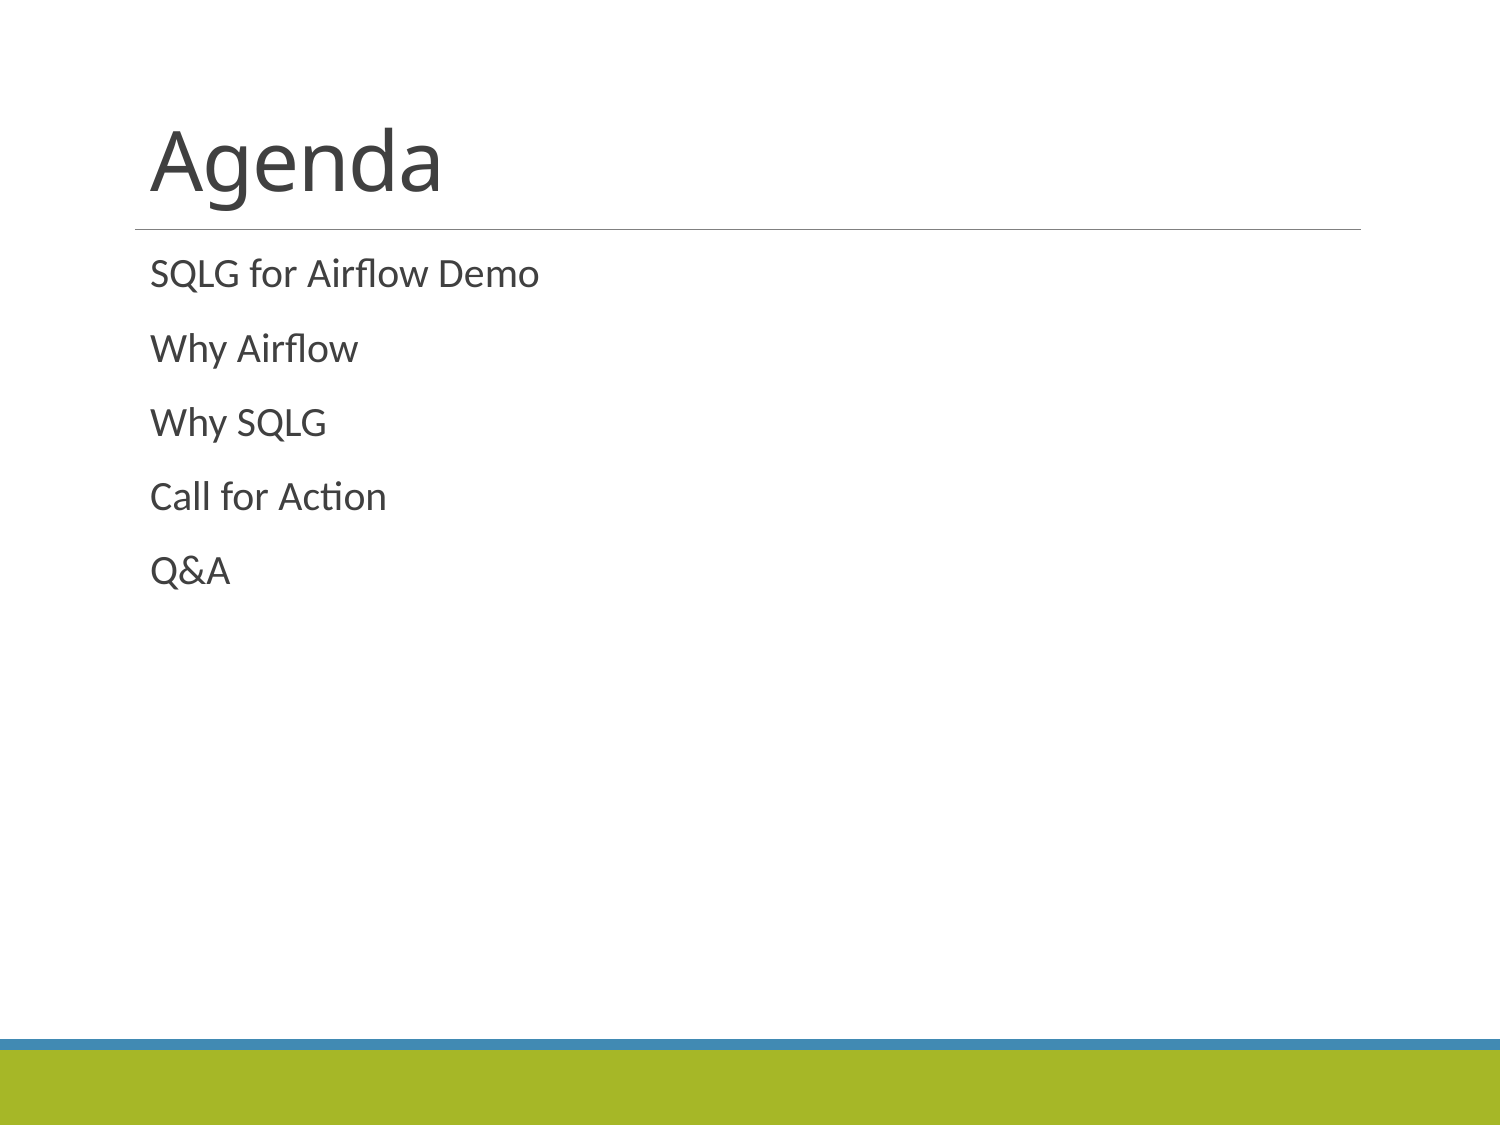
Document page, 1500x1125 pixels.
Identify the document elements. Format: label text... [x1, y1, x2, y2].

list SQLG for Airflow Demo Why Airflow Why SQLG Call for Action Q&A [135, 244, 1373, 999]
title Agenda [135, 47, 1373, 216]
